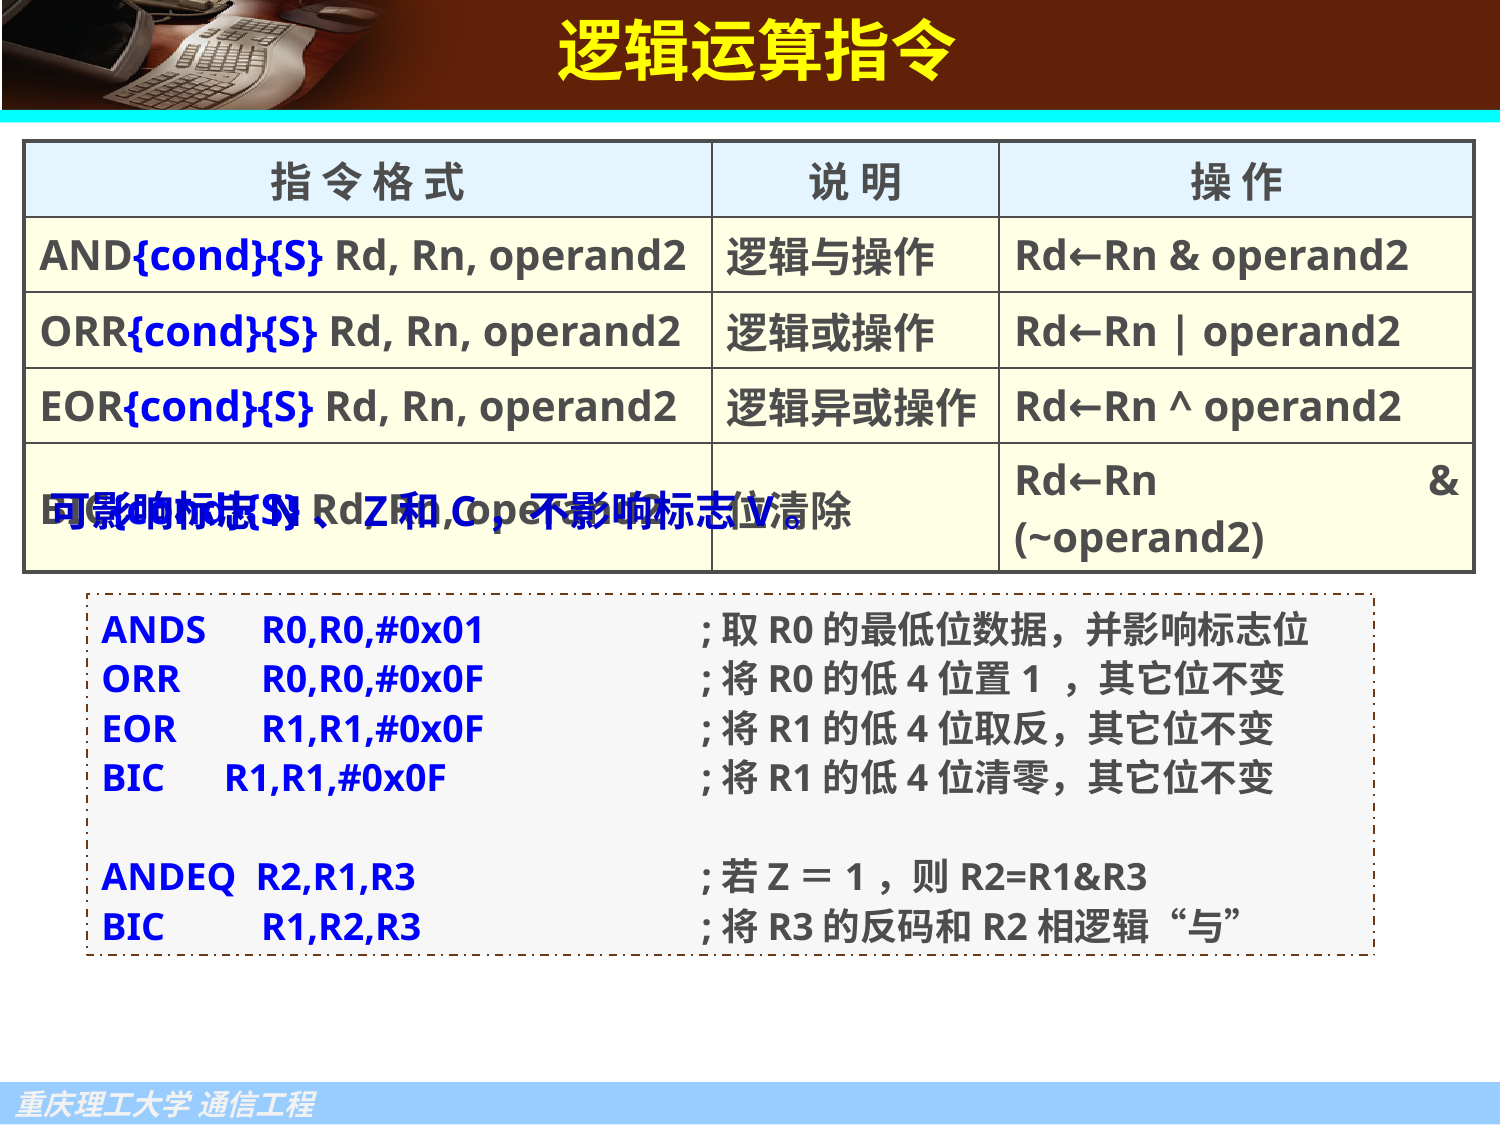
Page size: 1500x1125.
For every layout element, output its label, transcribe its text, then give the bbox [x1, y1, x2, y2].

table_cell Rd←Rn | operand2 [1000, 293, 1472, 367]
table_header 操 作 [1000, 143, 1472, 216]
table_cell AND{cond}{S} Rd, Rn, operand2 [26, 218, 711, 291]
table_cell Rd←Rn & operand2 [1000, 218, 1472, 291]
table_cell BIC{cond}{S} Rd, Rn, operand2 [26, 444, 711, 570]
table_cell 逻辑与操作 [713, 218, 998, 291]
table_cell Rd←Rn & (~operand2) [1000, 444, 1472, 570]
table_cell 位清除 [713, 444, 998, 570]
table_header 指 令 格 式 [26, 143, 711, 216]
table_cell 逻辑或操作 [713, 293, 998, 367]
text_box 可影响标志N、Z和C，不影响标志V。 [34, 481, 841, 544]
table_cell EOR{cond}{S} Rd, Rn, operand2 [26, 369, 711, 442]
table_cell Rd←Rn ^ operand2 [1000, 369, 1472, 442]
table_cell 逻辑异或操作 [713, 369, 998, 442]
picture [2, 0, 1500, 109]
text_box ANDS R0,R0,#0x01 ;取R0的最低位数据，并影响标志位 ORR R0,R0,#0x0F ;将R0的低4位置1 ，其它位不变 EOR R1,R1,#0x0F ;将R1的低4位取反，其它位不变 BIC R1,R1,#0x0F ;将R1的低4位清零，其它位不变 ANDEQ R2,R1,R3 ;若Z＝1，则R2=R1&R3 BIC R1,R2,R3 ;将R3的反码和R2相逻辑“与” [86, 594, 1375, 956]
table_header 说 明 [713, 143, 998, 216]
title 逻辑运算指令 [35, 8, 1480, 89]
table_cell ORR{cond}{S} Rd, Rn, operand2 [26, 293, 711, 367]
